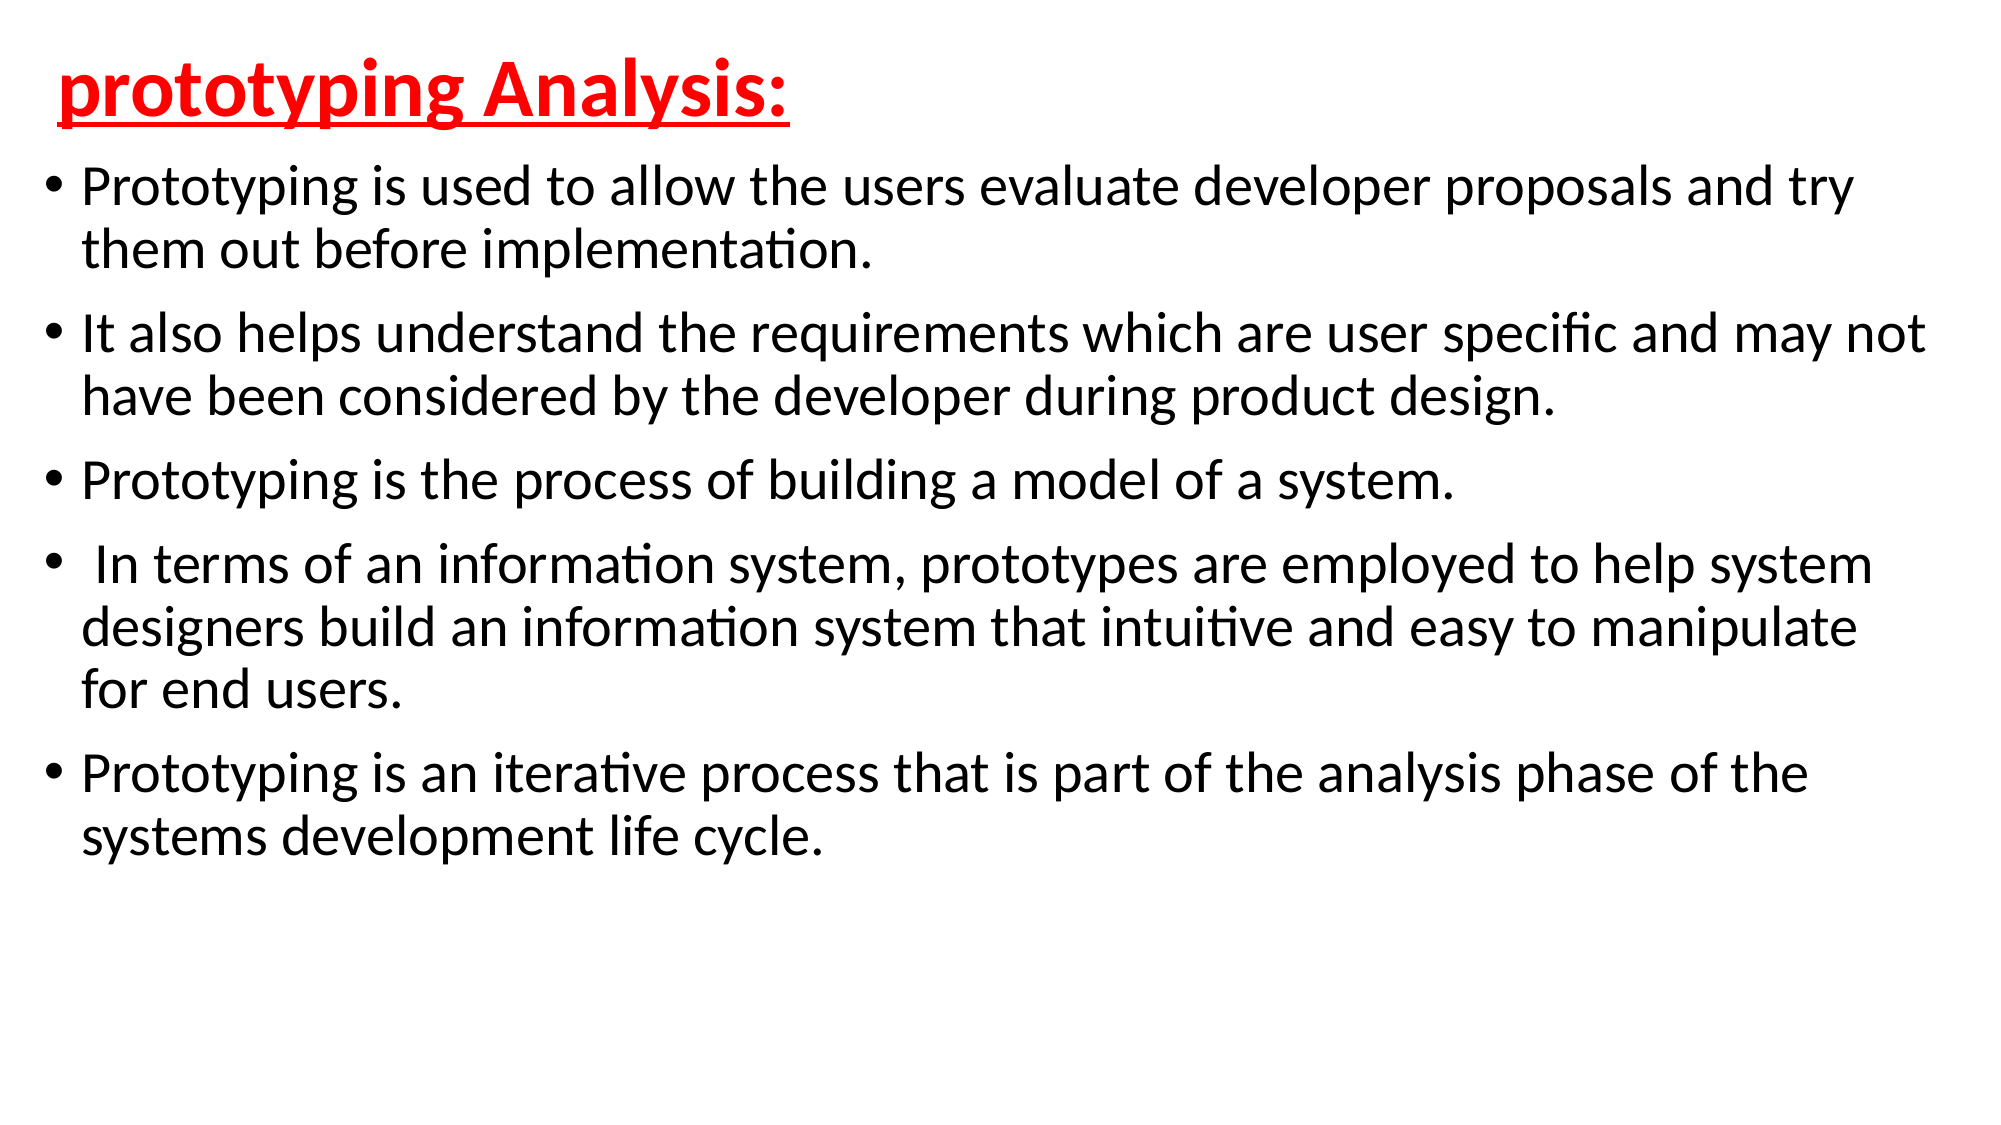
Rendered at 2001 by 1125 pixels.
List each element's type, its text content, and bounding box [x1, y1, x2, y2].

list prototyping Analysis: Prototyping is used to allow the users evaluate developer proposals and try them out before implementation. It also helps understand the requirements which are user specific and may not have been considered by the developer during product design. Prototyping is the process of building a model of a system. In terms of an information system, prototypes are employed to help system designers build an information system that intuitive and easy to manipulate for end users. Prototyping is an iterative process that is part of the analysis phase of the systems development life cycle. [28, 37, 1947, 1093]
